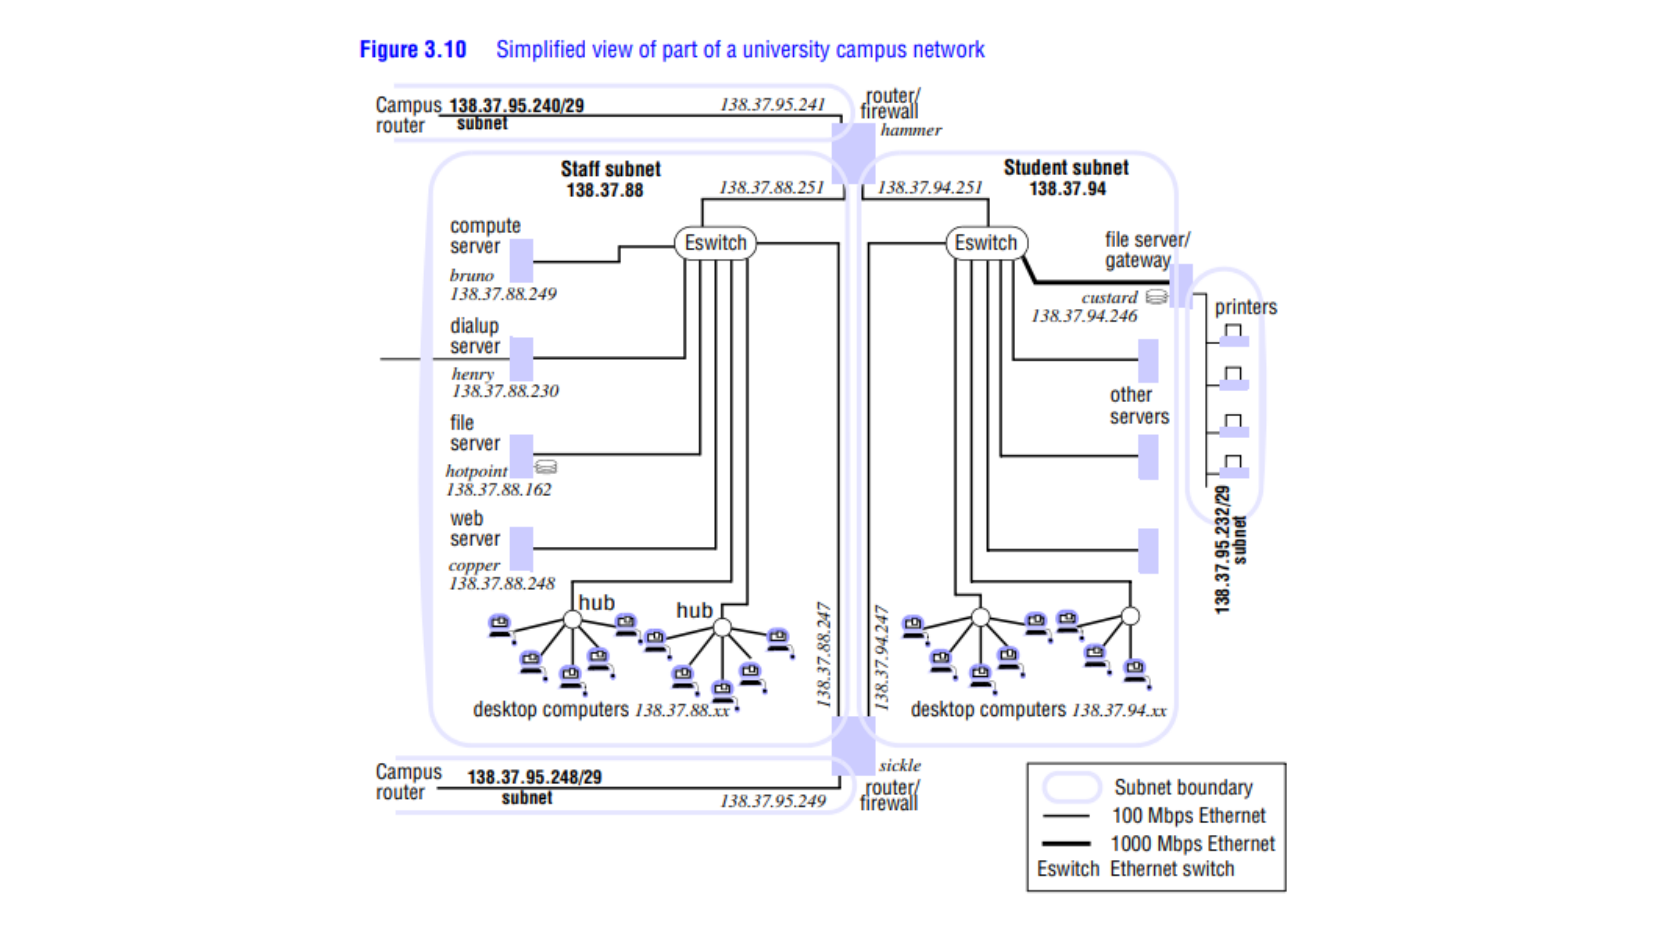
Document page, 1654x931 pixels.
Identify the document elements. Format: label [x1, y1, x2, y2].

picture [349, 31, 1312, 906]
